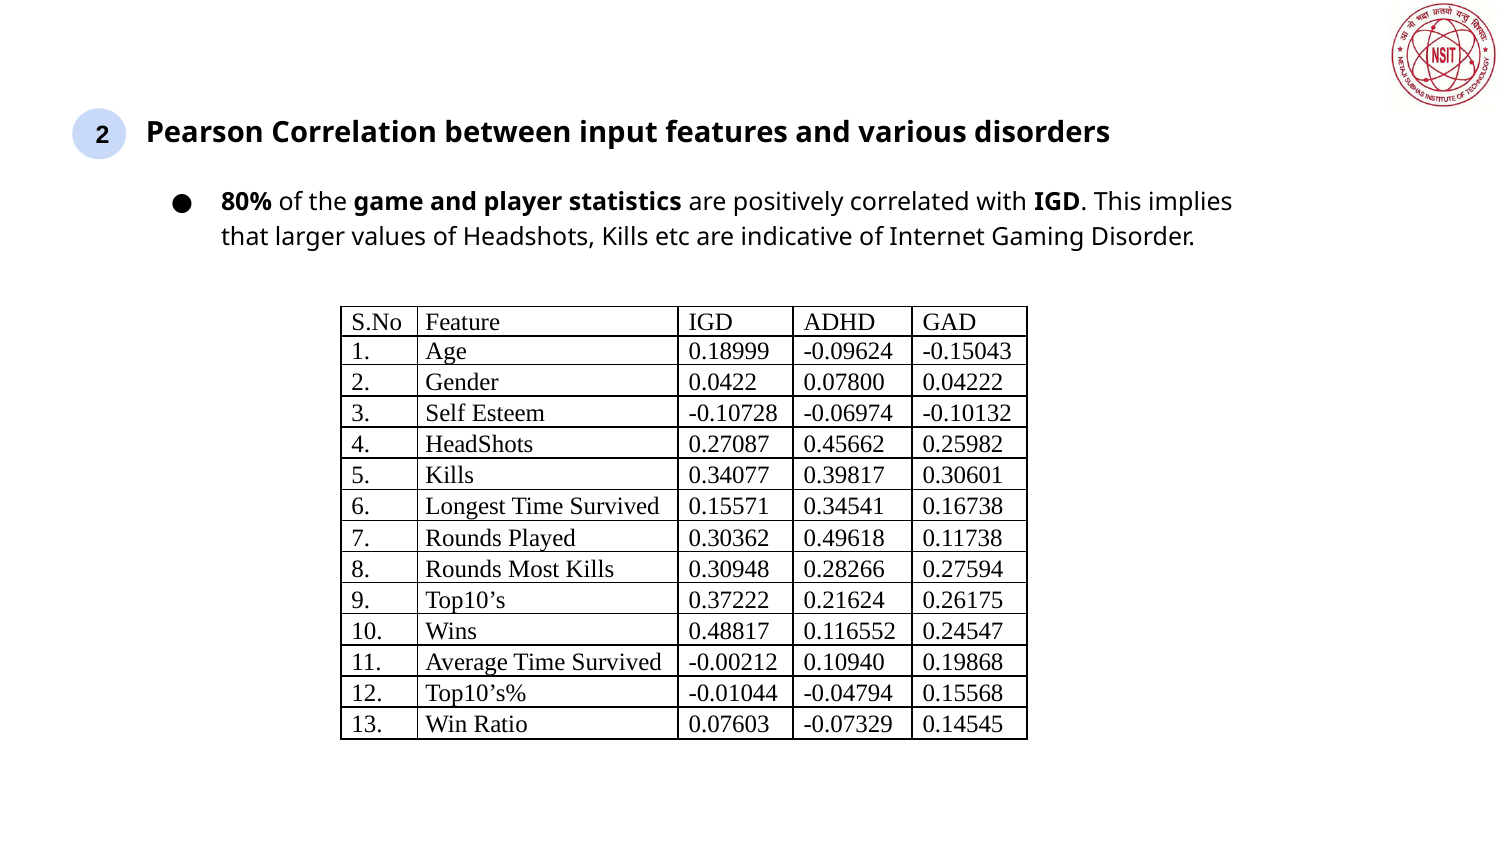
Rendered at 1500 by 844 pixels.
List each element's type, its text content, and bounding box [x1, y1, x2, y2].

table_cell 0.26175 [913, 583, 1026, 613]
table_cell Average Time Survived [418, 646, 677, 675]
table_cell 0.15571 [679, 490, 792, 520]
table_cell 0.25982 [913, 428, 1026, 457]
table_cell 0.14545 [913, 708, 1026, 738]
table_cell -0.01044 [679, 677, 792, 706]
picture [1389, 0, 1500, 97]
table_cell 4. [342, 428, 417, 457]
table_cell 0.24547 [913, 614, 1026, 644]
title Pearson Correlation between input features and various disorders [130, 97, 1500, 255]
table_cell -0.09624 [794, 337, 911, 364]
table_header GAD [913, 307, 1026, 335]
table_header S.No [342, 307, 417, 335]
table_cell 0.04222 [913, 365, 1026, 395]
table_cell 0.07603 [679, 708, 792, 738]
table_cell 0.18999 [679, 337, 792, 364]
table_cell 0.116552 [794, 614, 911, 644]
table_cell 2. [342, 365, 417, 395]
table_cell Age [418, 337, 677, 364]
table_cell 0.27087 [679, 428, 792, 457]
table_cell 13. [342, 708, 417, 738]
table_cell 1. [342, 337, 417, 364]
table_cell Win Ratio [418, 708, 677, 738]
table_cell Kills [418, 459, 677, 489]
text_box 2 [73, 109, 126, 159]
table_cell 10. [342, 614, 417, 644]
table_cell HeadShots [418, 428, 677, 457]
table_cell -0.15043 [913, 337, 1026, 364]
table_cell 0.49618 [794, 521, 911, 551]
table_cell 0.30362 [679, 521, 792, 551]
table_cell Rounds Played [418, 521, 677, 551]
list 80% of the game and player statistics are positively correlated with IGD. This implies that larger values of Headshots, Kills etc are indicative of Internet Gaming Disorder. [130, 166, 1251, 727]
table_cell Rounds Most Kills [418, 552, 677, 582]
table_cell 0.37222 [679, 583, 792, 613]
table_cell 6. [342, 490, 417, 520]
table_cell -0.07329 [794, 708, 911, 738]
table_header IGD [679, 307, 792, 335]
table_cell 0.0422 [679, 365, 792, 395]
table_cell 9. [342, 583, 417, 613]
table_cell 0.15568 [913, 677, 1026, 706]
table_cell 0.34541 [794, 490, 911, 520]
table_cell 7. [342, 521, 417, 551]
table_cell 3. [342, 397, 417, 426]
table_cell 0.07800 [794, 365, 911, 395]
table_cell 12. [342, 677, 417, 706]
table_cell 8. [342, 552, 417, 582]
table_cell 0.48817 [679, 614, 792, 644]
table_cell Longest Time Survived [418, 490, 677, 520]
table_cell 0.19868 [913, 646, 1026, 675]
table_cell 0.11738 [913, 521, 1026, 551]
table_cell -0.00212 [679, 646, 792, 675]
table_cell 11. [342, 646, 417, 675]
table_cell 0.39817 [794, 459, 911, 489]
table_cell Top10’s [418, 583, 677, 613]
table_cell 0.30948 [679, 552, 792, 582]
table_cell 0.45662 [794, 428, 911, 457]
table_cell -0.10132 [913, 397, 1026, 426]
table_cell 0.30601 [913, 459, 1026, 489]
table_cell -0.06974 [794, 397, 911, 426]
table_cell -0.10728 [679, 397, 792, 426]
table_cell -0.04794 [794, 677, 911, 706]
table_cell 0.27594 [913, 552, 1026, 582]
table_cell Self Esteem [418, 397, 677, 426]
table_cell Gender [418, 365, 677, 395]
table_cell 0.21624 [794, 583, 911, 613]
table_cell 5. [342, 459, 417, 489]
table_header ADHD [794, 307, 911, 335]
table_cell 0.34077 [679, 459, 792, 489]
table_cell 0.16738 [913, 490, 1026, 520]
table_cell Top10’s% [418, 677, 677, 706]
table_header Feature [418, 307, 677, 335]
table_cell 0.28266 [794, 552, 911, 582]
table_cell Wins [418, 614, 677, 644]
table_cell 0.10940 [794, 646, 911, 675]
